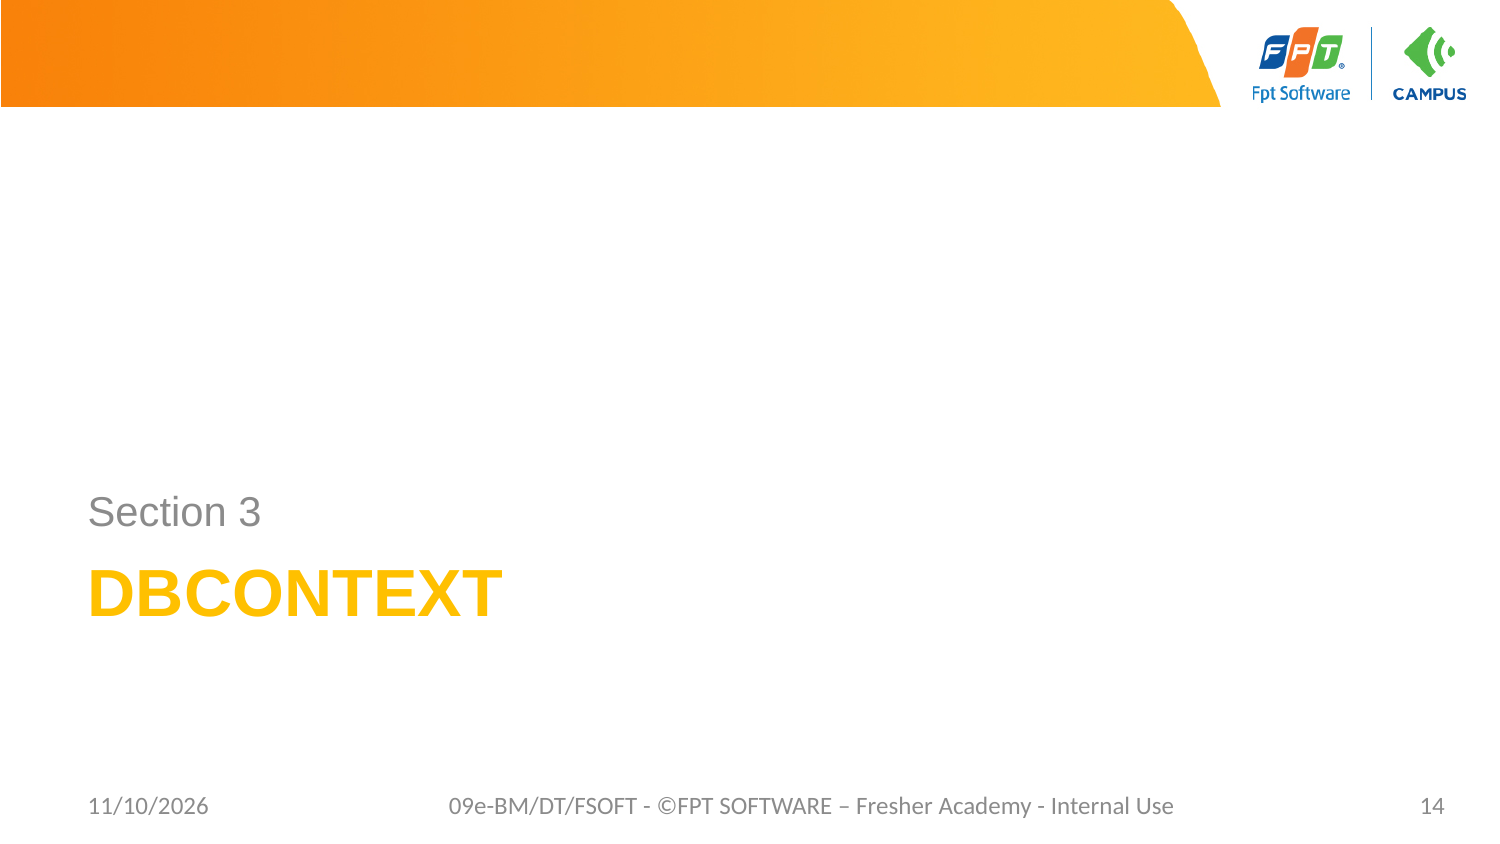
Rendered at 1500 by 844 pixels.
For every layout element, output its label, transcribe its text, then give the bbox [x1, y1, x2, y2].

title DbContext [72, 543, 1461, 710]
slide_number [72, 782, 270, 827]
footer 09e-BM/DT/FSOFT - ©FPT SOFTWARE – Fresher Academy - Internal Use [289, 782, 1335, 827]
slide_number 14 [1350, 782, 1461, 827]
list Section 3 [72, 357, 1461, 543]
picture [1, 0, 1499, 844]
